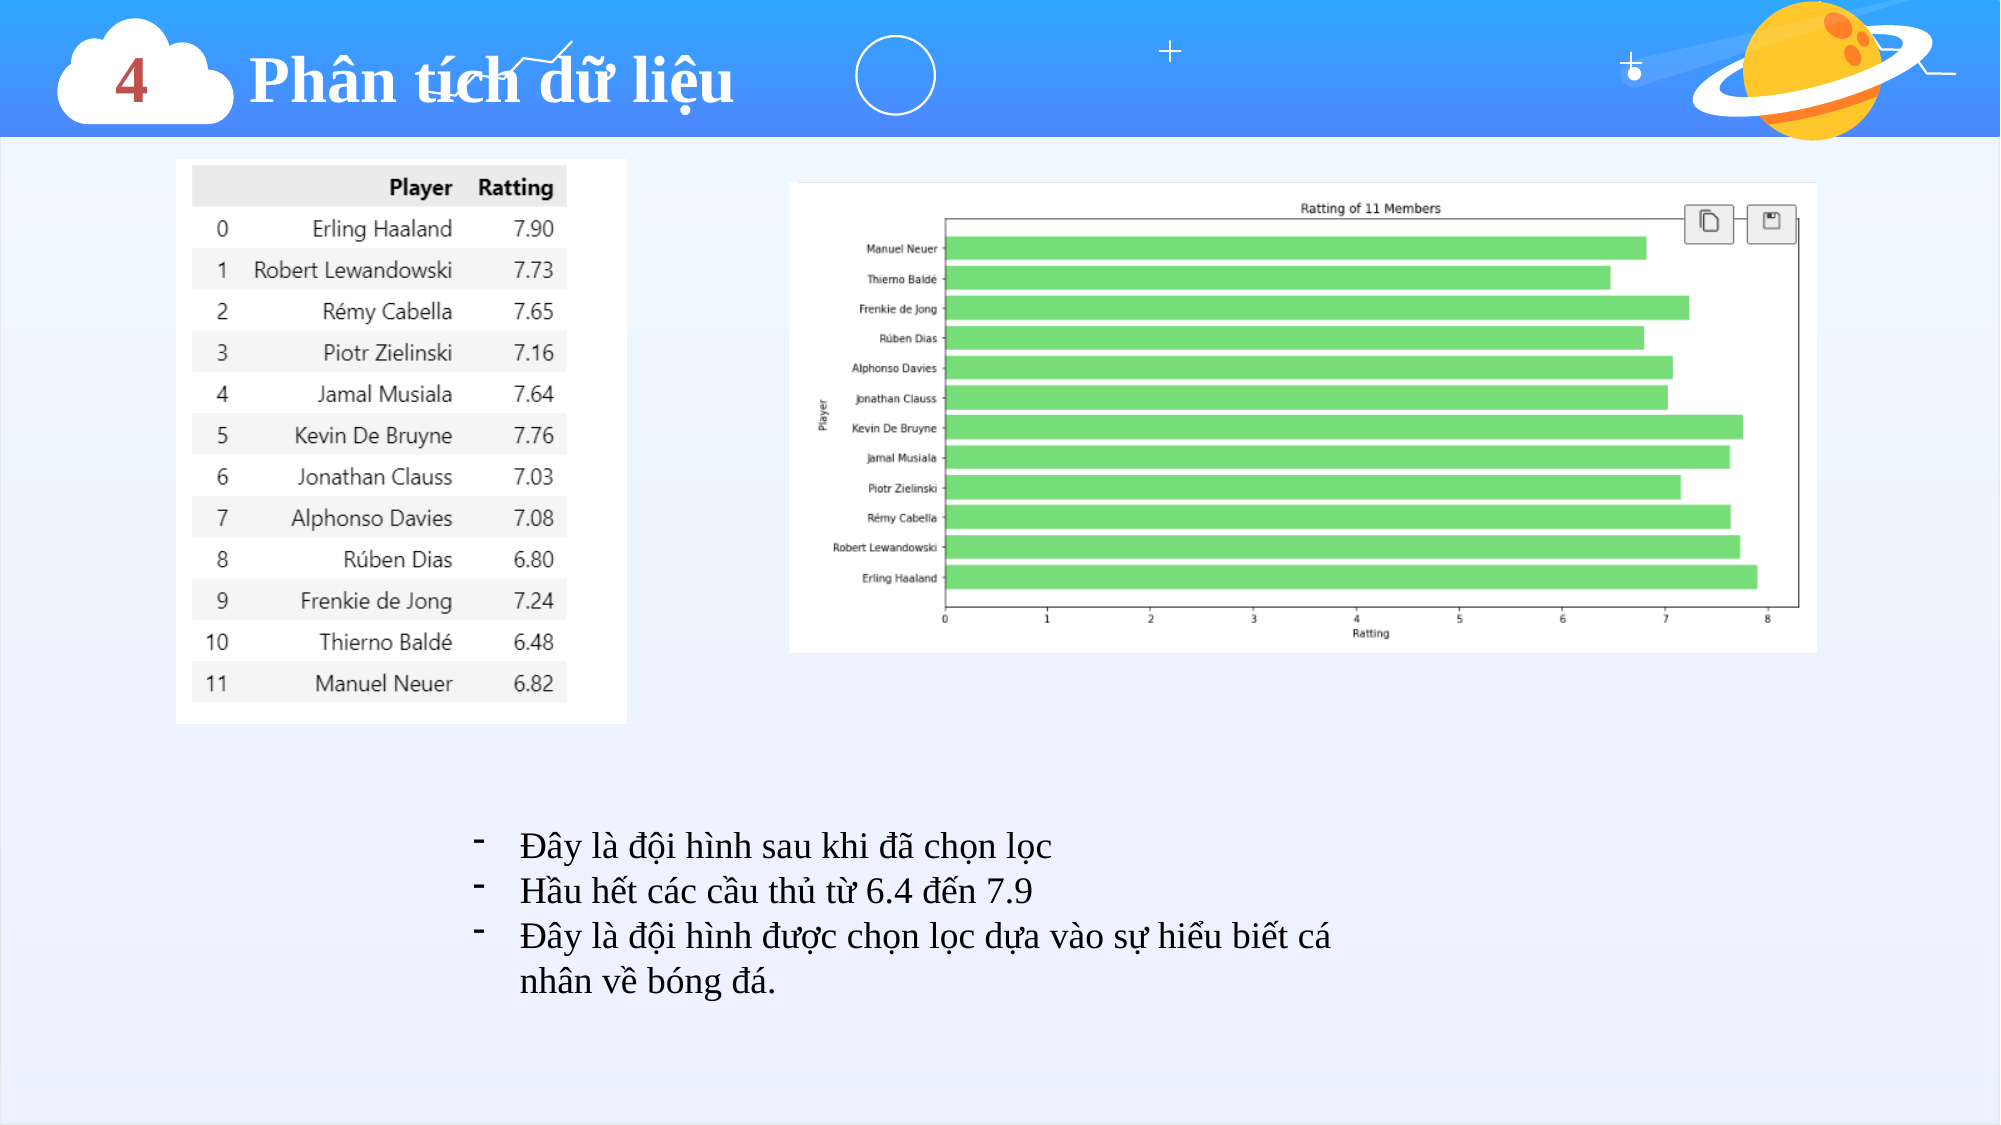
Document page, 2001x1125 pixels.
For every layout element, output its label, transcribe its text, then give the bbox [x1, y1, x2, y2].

text_box 4 Phân tích dữ liệu [23, 28, 829, 123]
picture [176, 159, 627, 724]
picture [789, 182, 1817, 654]
text_box Đây là đội hình sau khi đã chọn lọc Hầu hết các cầu thủ từ 6.4 đến 7.9 Đây là đội hình được chọn lọc dựa vào sự hiểu biết cá nhân về bóng đá. [458, 813, 1354, 1009]
text_box [111, 18, 159, 28]
